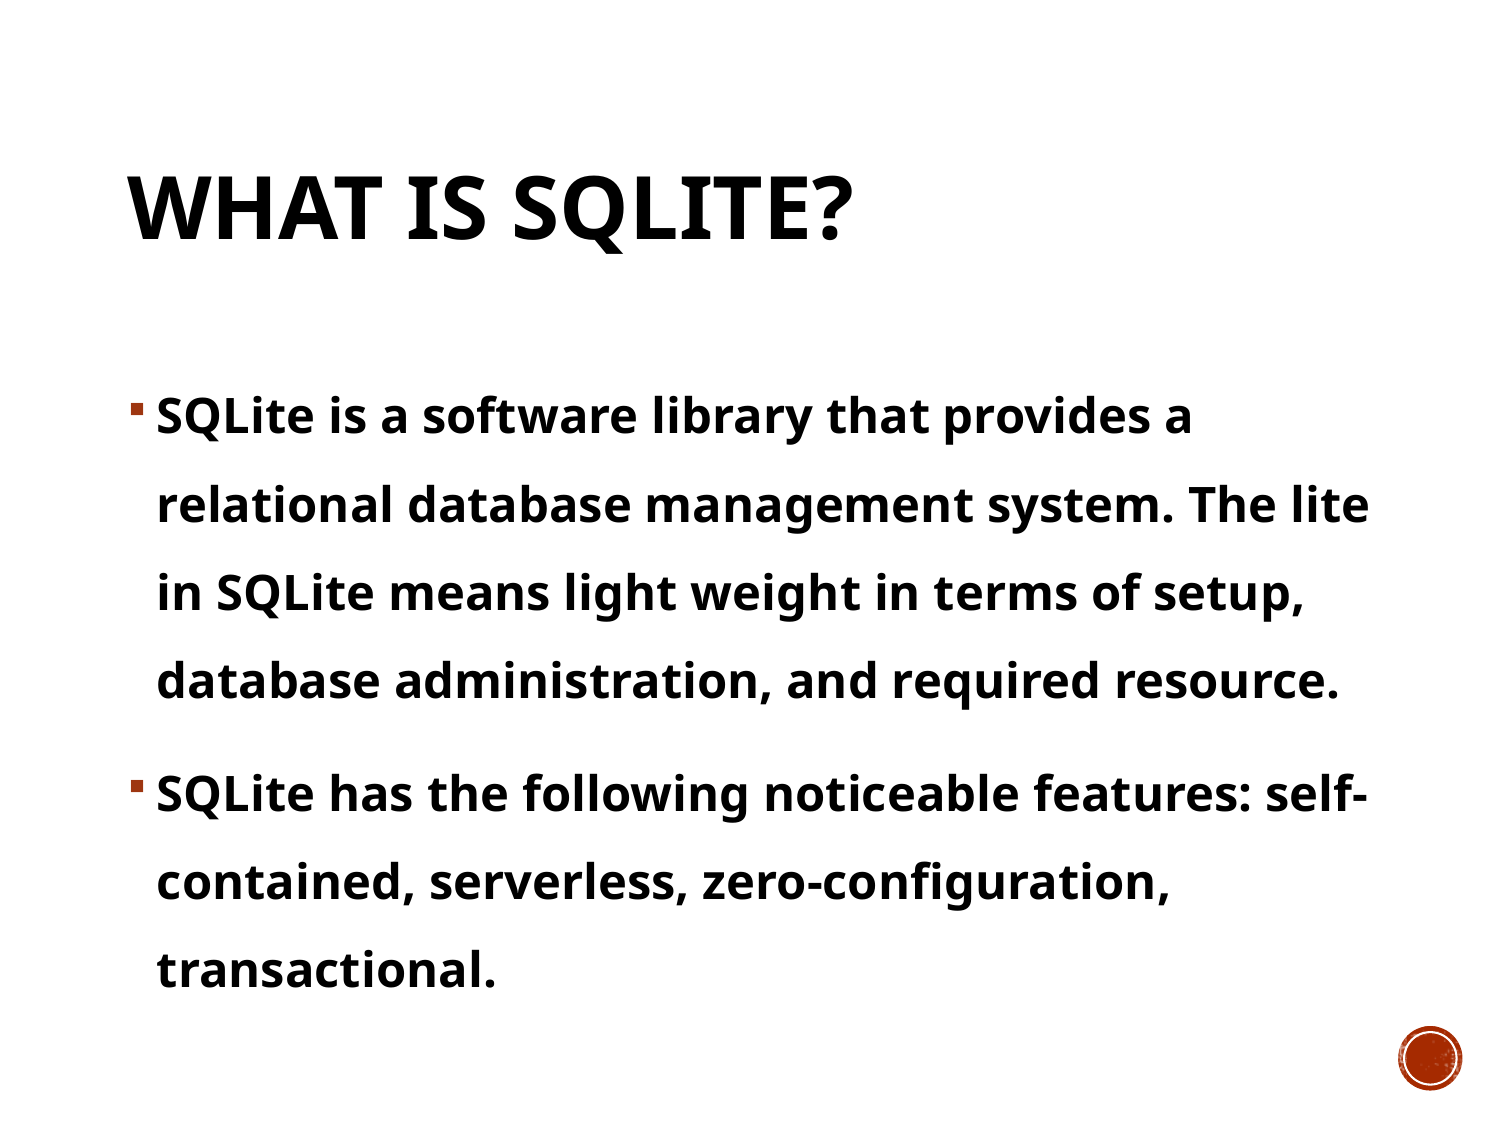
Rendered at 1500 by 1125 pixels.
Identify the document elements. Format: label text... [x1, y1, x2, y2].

title What is sqlite? [112, 79, 1388, 344]
list SQLite is a software library that provides a relational database management system. The lite in SQLite means light weight in terms of setup, database administration, and required resource. SQLite has the following noticeable features: self-contained, serverless, zero-configuration, transactional. [112, 348, 1388, 1013]
